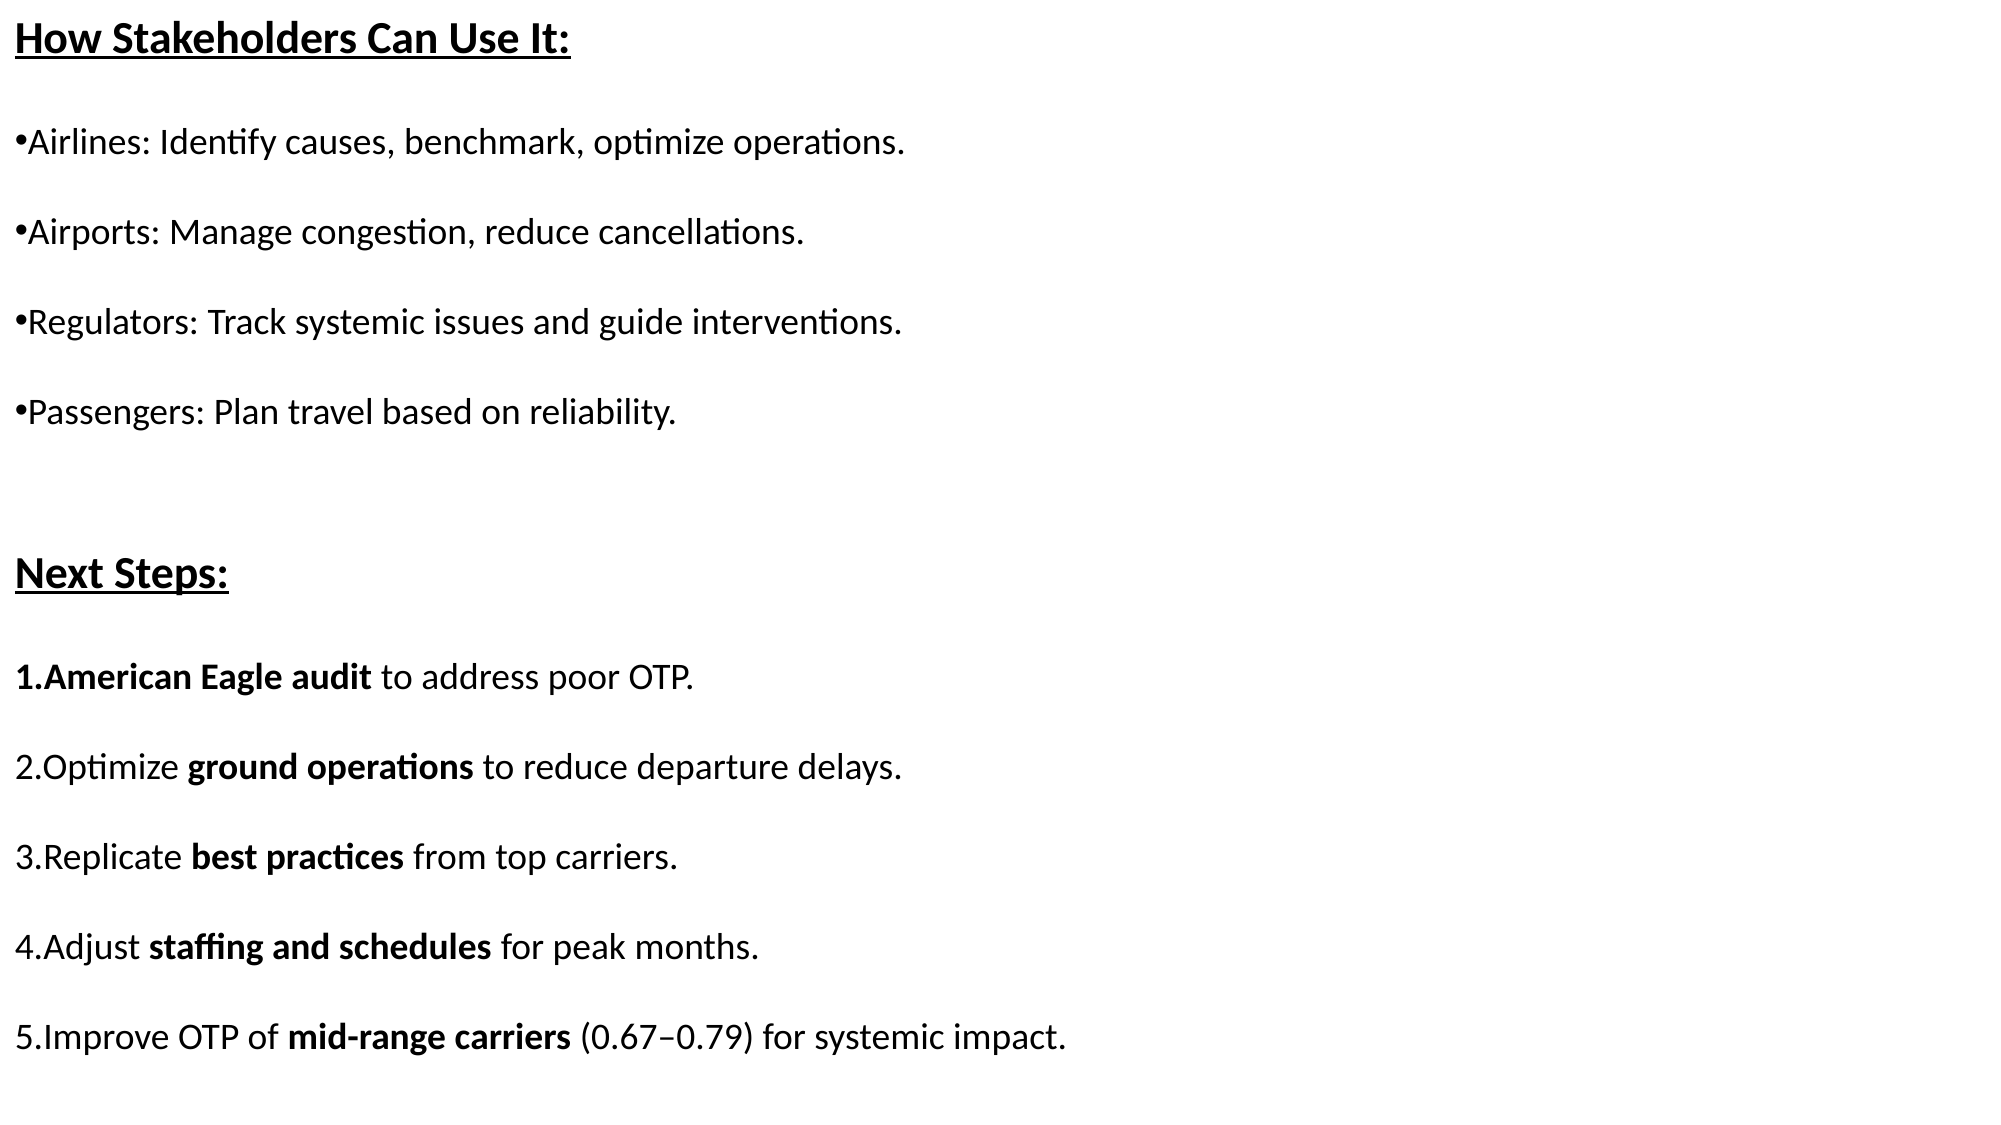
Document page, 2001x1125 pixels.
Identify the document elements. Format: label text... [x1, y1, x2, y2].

text_box How Stakeholders Can Use It: Airlines: Identify causes, benchmark, optimize operations. Airports: Manage congestion, reduce cancellations. Regulators: Track systemic issues and guide interventions. Passengers: Plan travel based on reliability. Next Steps: American Eagle audit to address poor OTP. 2.Optimize ground operations to reduce departure delays. 3.Replicate best practices from top carriers. 4.Adjust staffing and schedules for peak months. 5.Improve OTP of mid-range carriers (0.67–0.79) for systemic impact. [0, 0, 2000, 1065]
